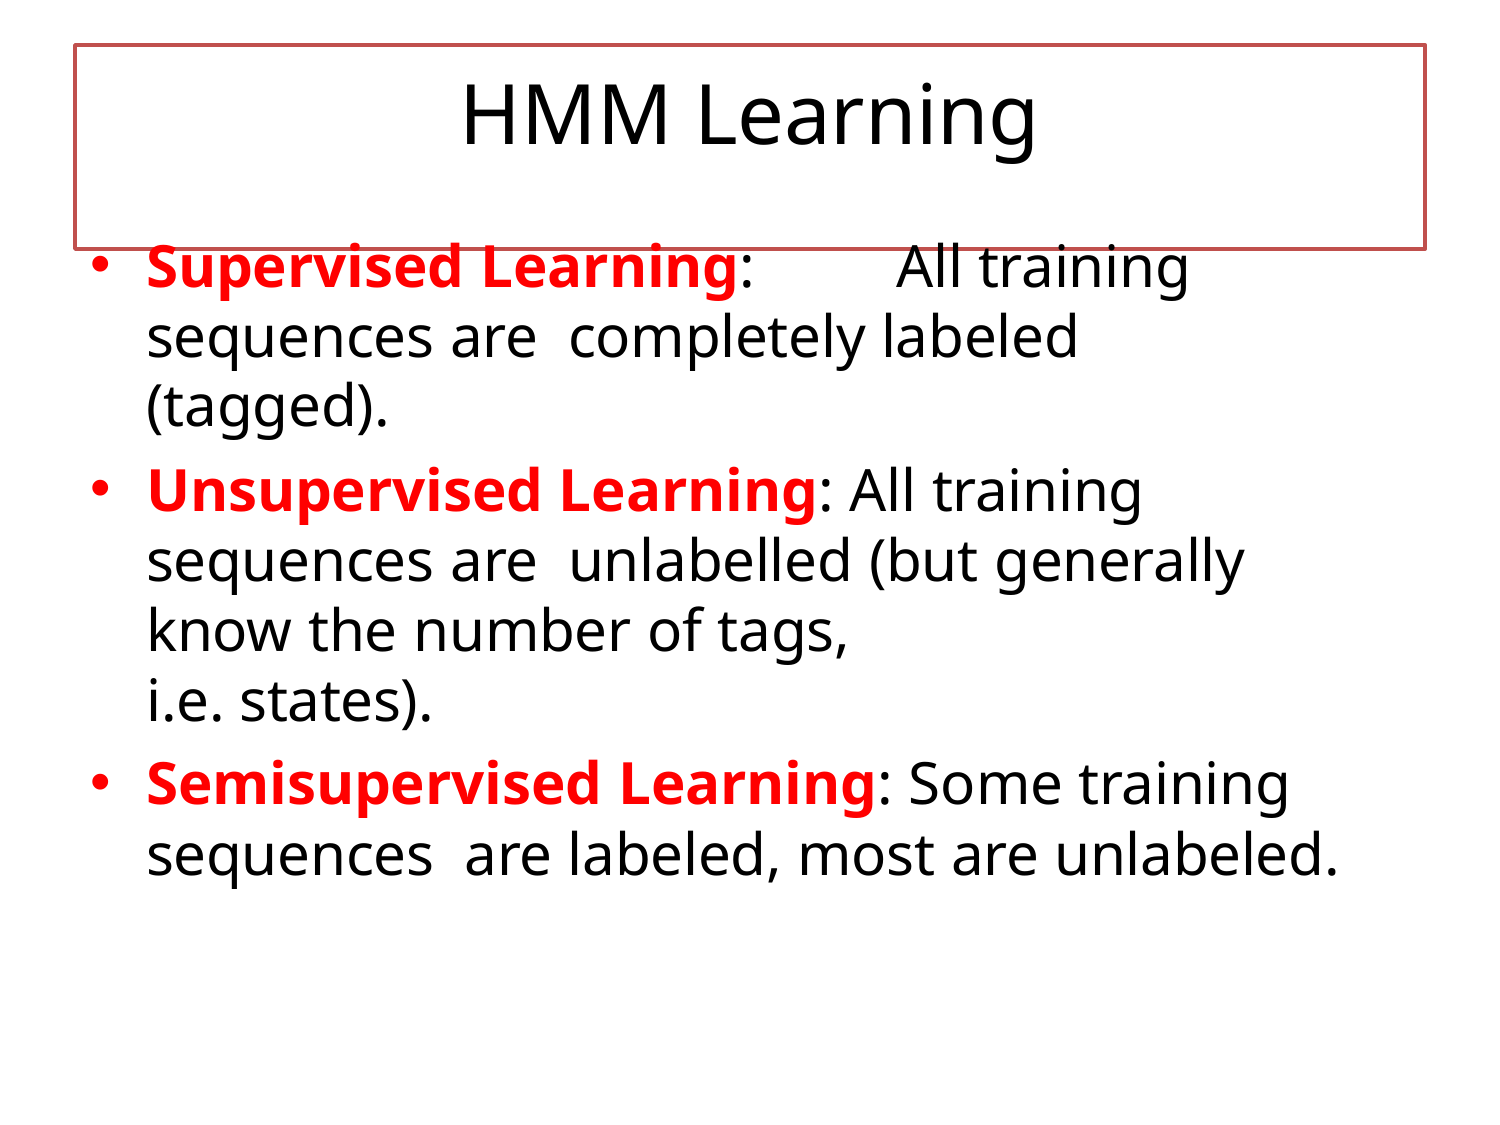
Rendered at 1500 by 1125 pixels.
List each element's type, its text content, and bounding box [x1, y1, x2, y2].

text_box Supervised Learning: All training sequences are completely labeled (tagged). Unsupervised Learning: All training sequences are unlabelled (but generally know the number of tags, i.e. states). Semisupervised Learning: Some training sequences are labeled, most are unlabeled. [87, 226, 1370, 887]
title HMM Learning [75, 45, 1426, 249]
